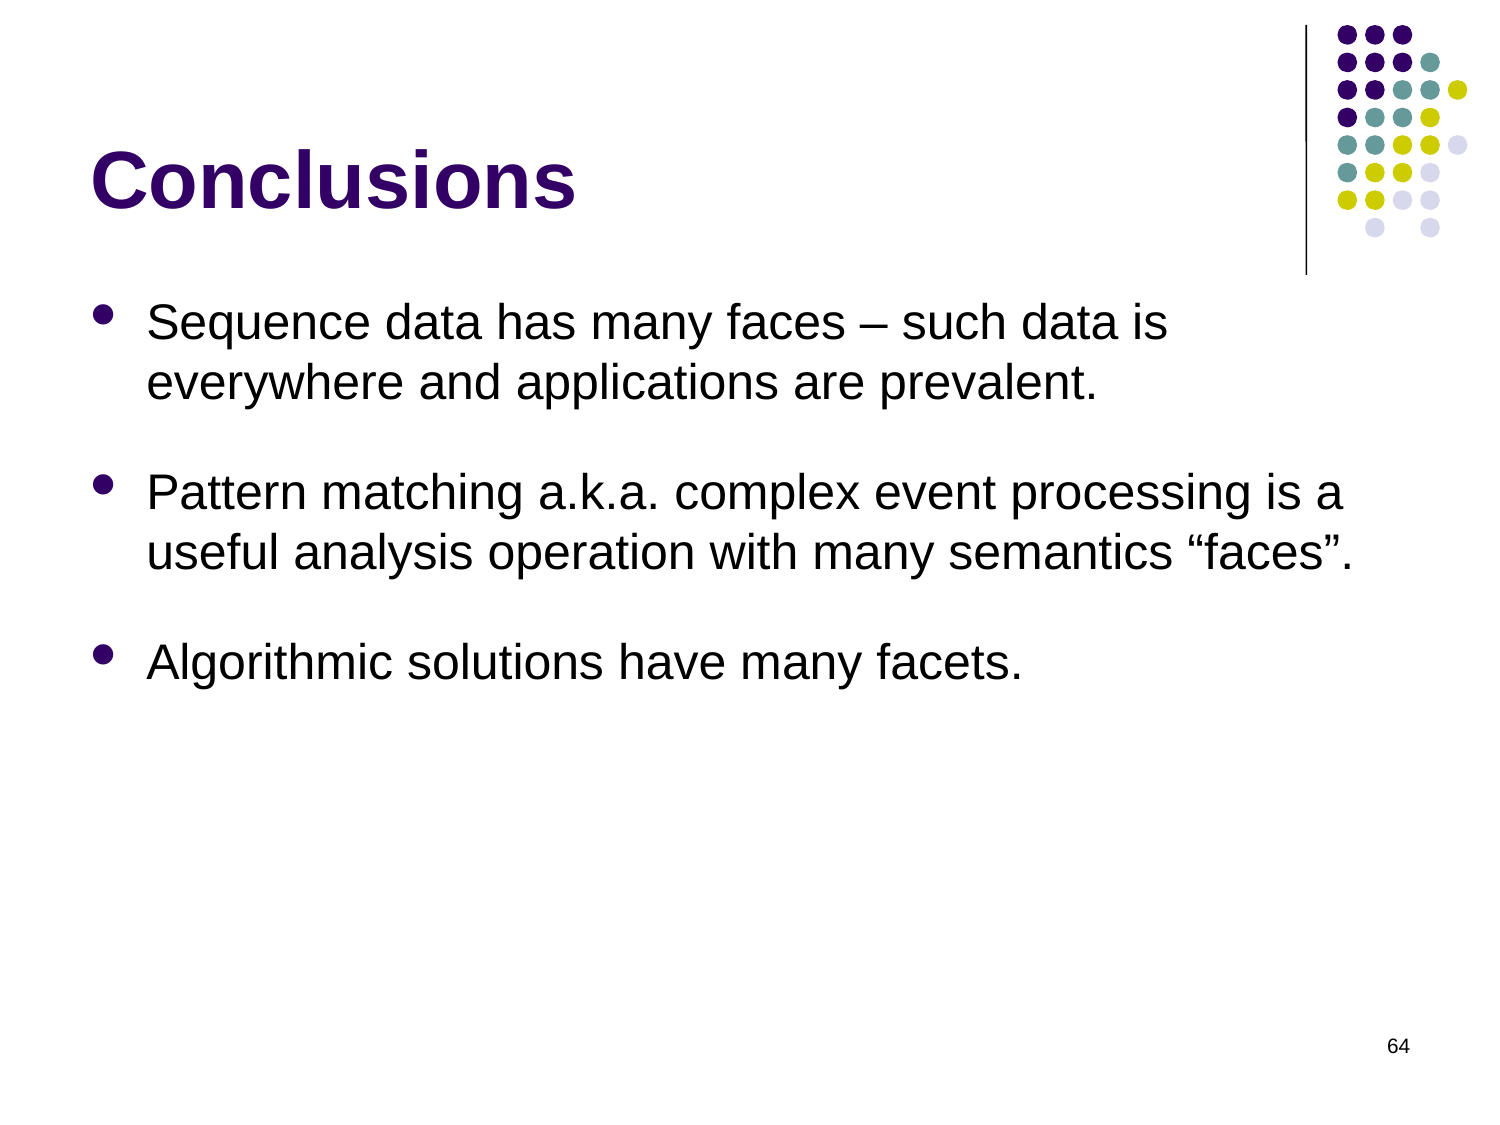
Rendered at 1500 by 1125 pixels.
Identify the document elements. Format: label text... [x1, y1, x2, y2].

slide_number 64 [1074, 1024, 1426, 1101]
list Sequence data has many faces – such data is everywhere and applications are prevalent. Pattern matching a.k.a. complex event processing is a useful analysis operation with many semantics “faces”. Algorithmic solutions have many facets. [74, 281, 1426, 1006]
title Conclusions [74, 19, 1313, 233]
